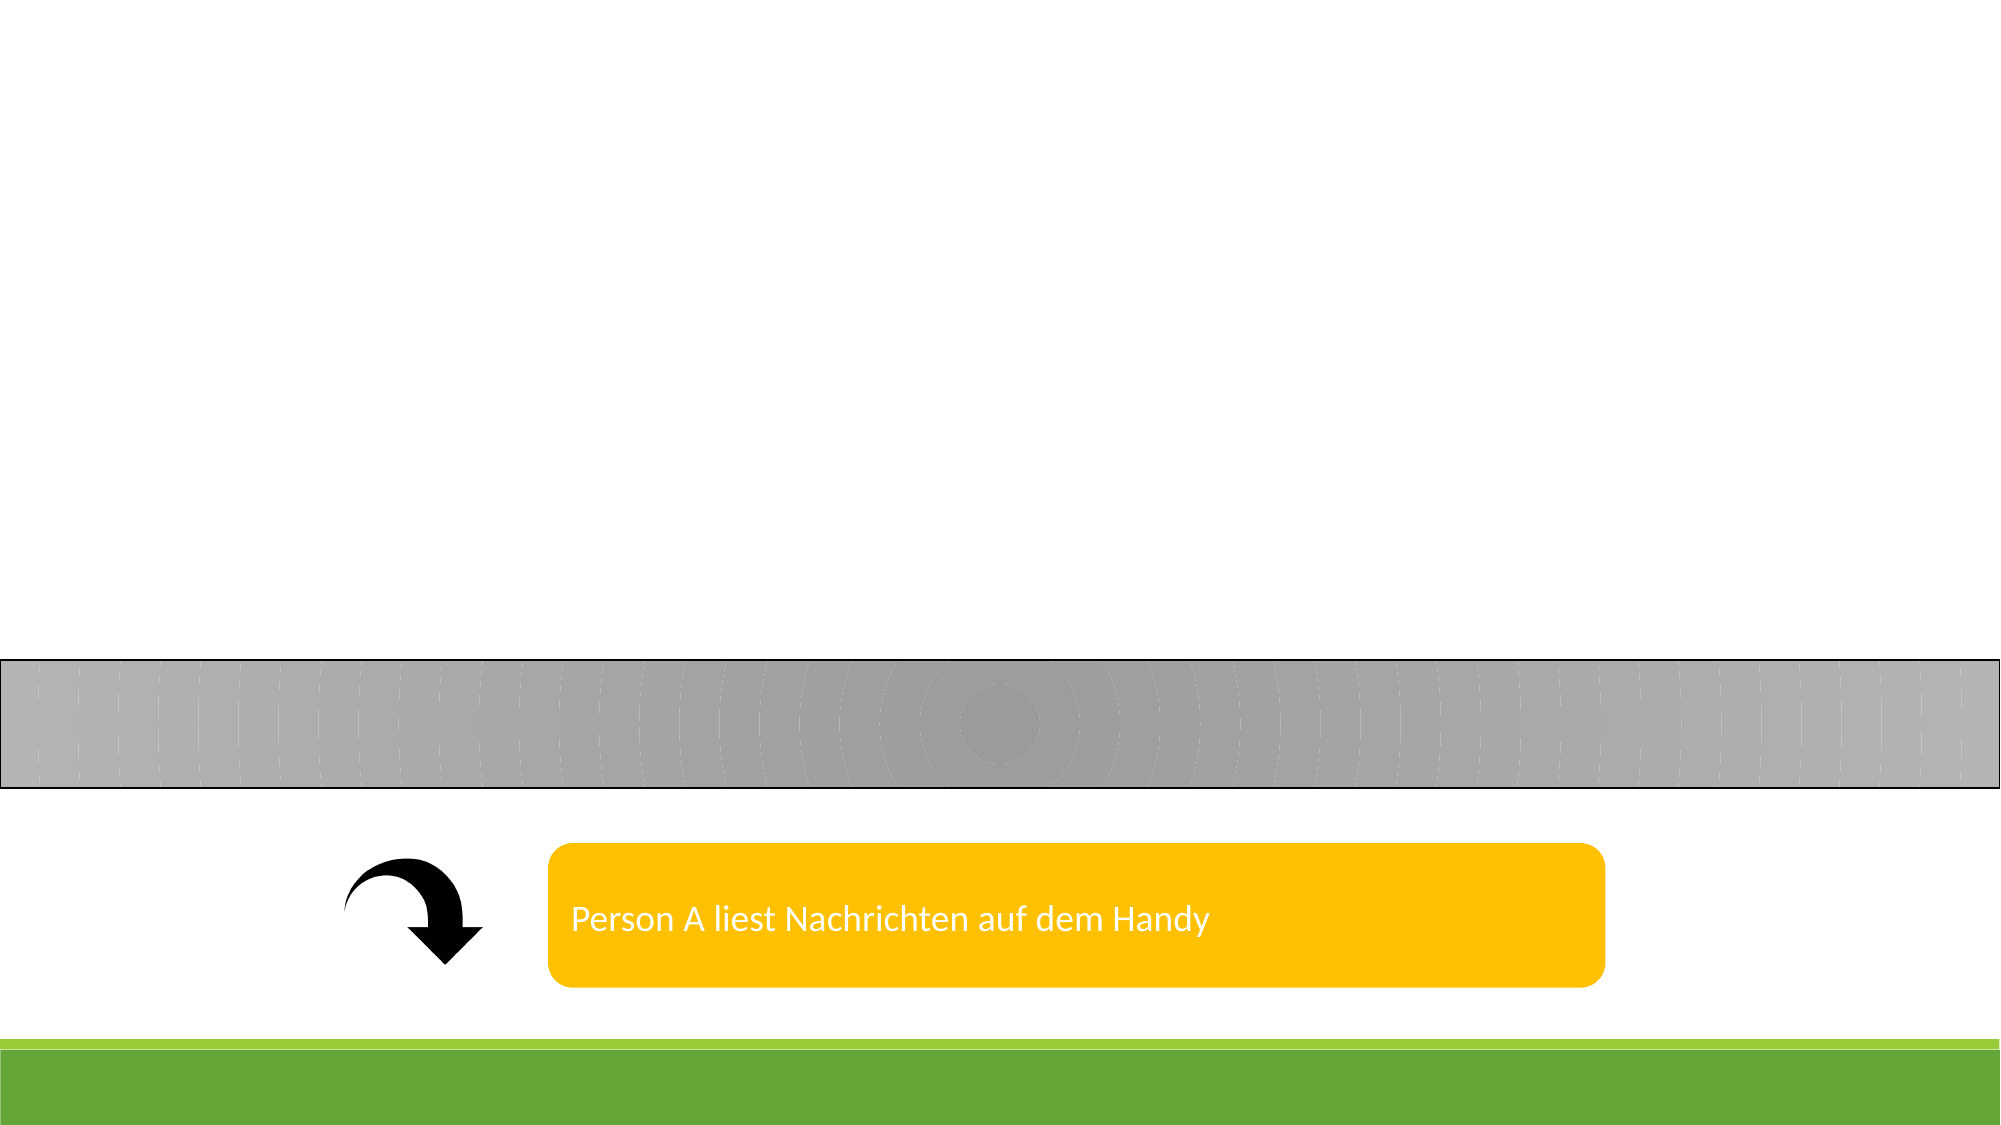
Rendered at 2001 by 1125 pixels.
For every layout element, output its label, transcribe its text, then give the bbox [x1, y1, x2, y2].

text_box [0, 659, 2000, 789]
picture [337, 835, 489, 987]
text_box Person A liest Nachrichten auf dem Handy [548, 843, 1606, 988]
